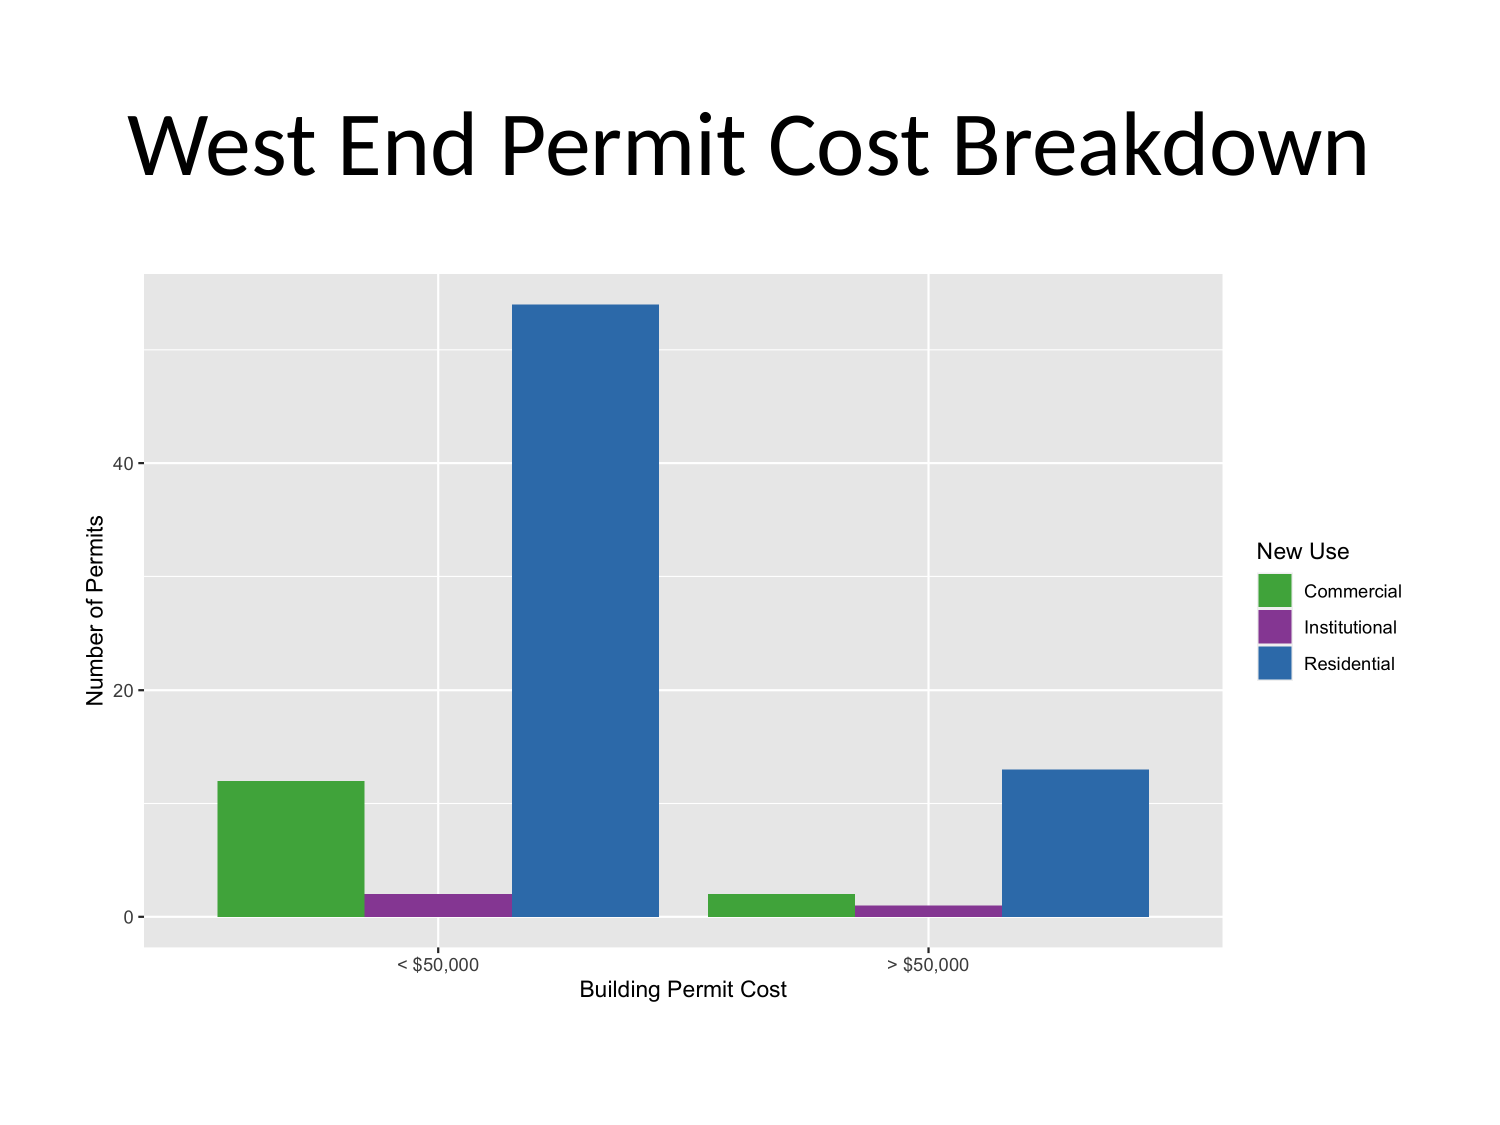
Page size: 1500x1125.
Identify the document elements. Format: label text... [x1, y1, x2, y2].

title West End Permit Cost Breakdown [75, 45, 1425, 233]
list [74, 262, 1426, 1013]
